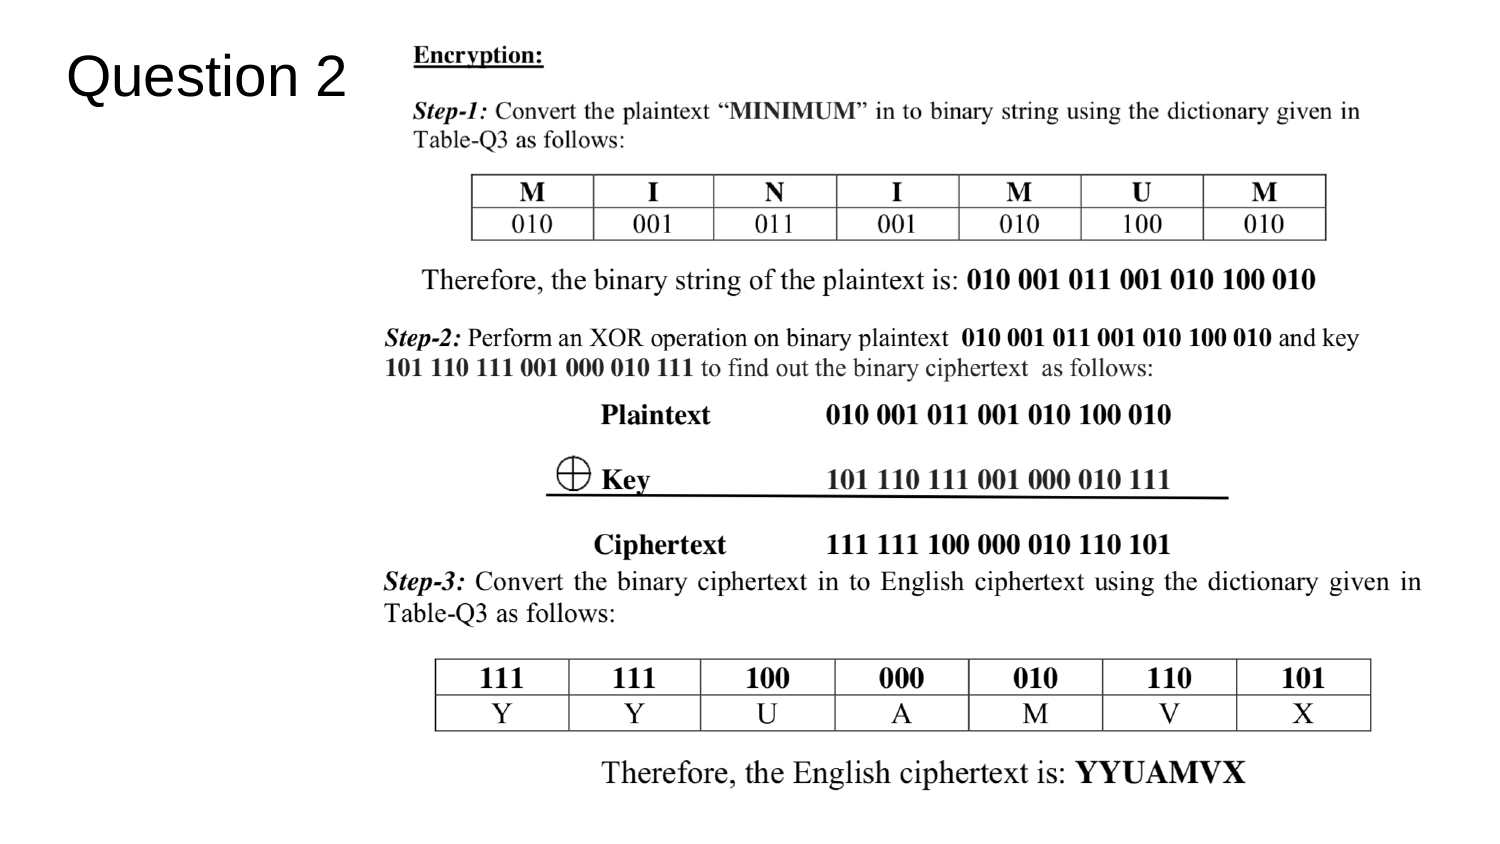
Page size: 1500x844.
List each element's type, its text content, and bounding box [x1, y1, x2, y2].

picture [415, 258, 1329, 298]
picture [374, 398, 1428, 741]
picture [378, 318, 1366, 387]
title Question 2 [51, 23, 1449, 117]
picture [403, 35, 1377, 249]
picture [588, 747, 1257, 796]
